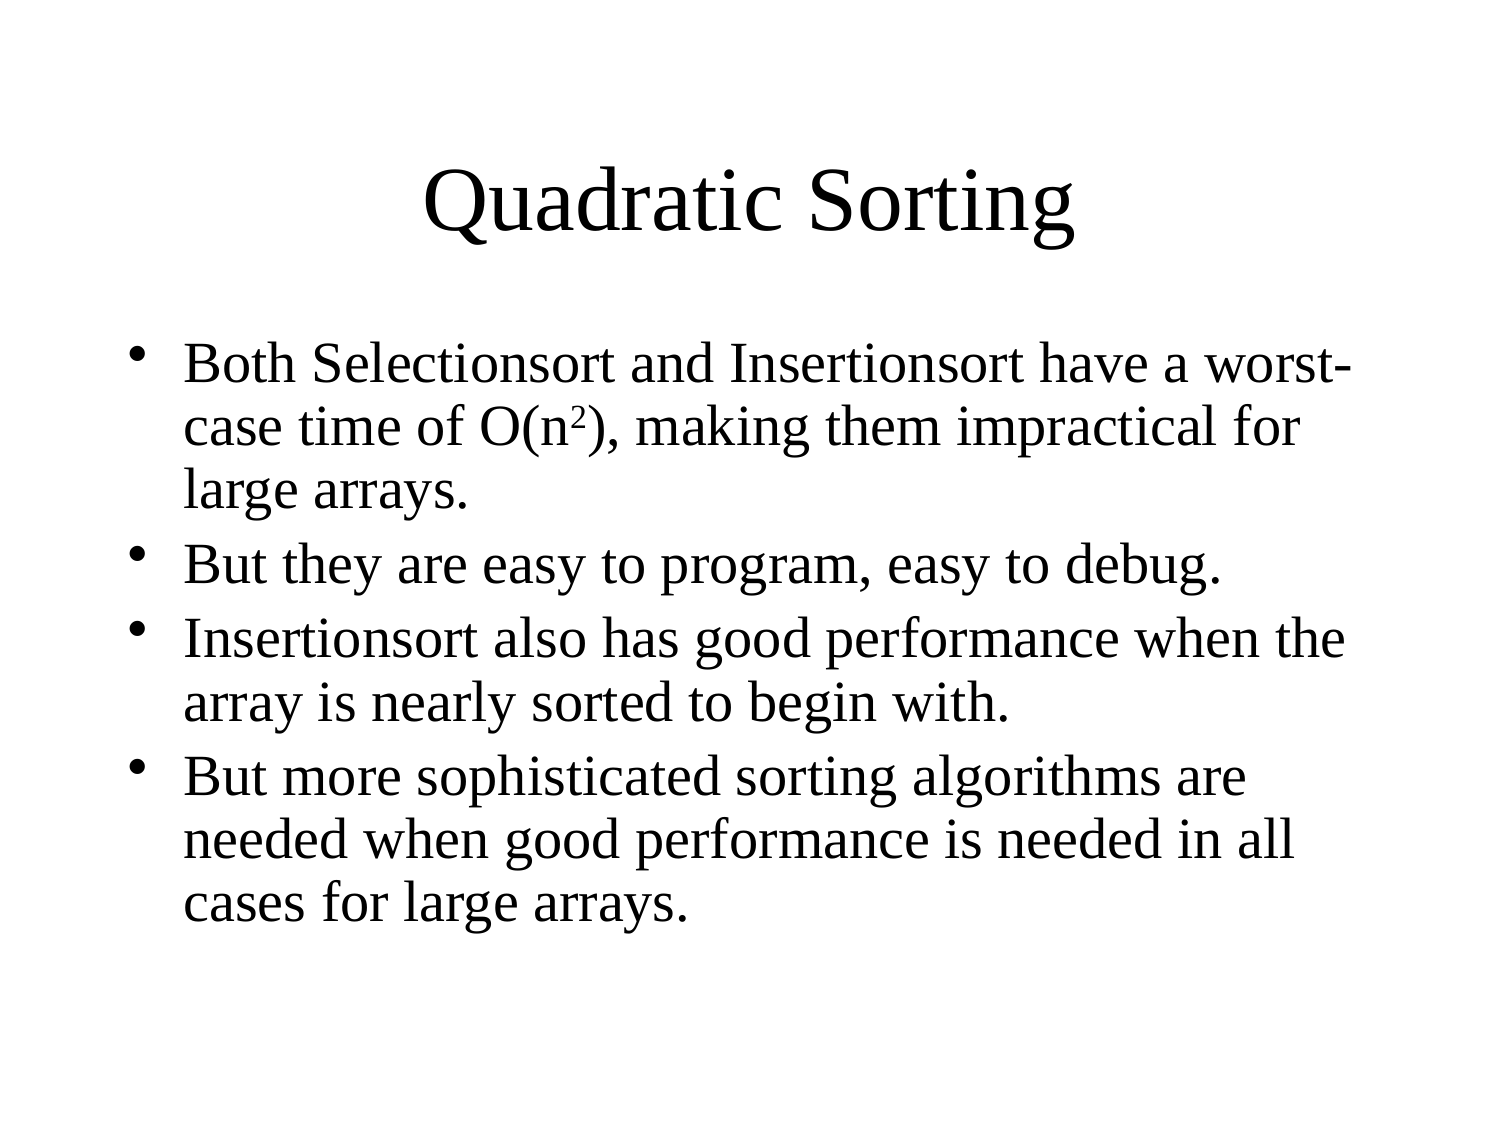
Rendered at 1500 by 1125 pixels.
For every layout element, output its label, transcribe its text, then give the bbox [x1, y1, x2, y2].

title Quadratic Sorting [112, 99, 1388, 288]
list Both Selectionsort and Insertionsort have a worst-case time of O(n2), making them impractical for large arrays. But they are easy to program, easy to debug. Insertionsort also has good performance when the array is nearly sorted to begin with. But more sophisticated sorting algorithms are needed when good performance is needed in all cases for large arrays. [112, 324, 1388, 1001]
